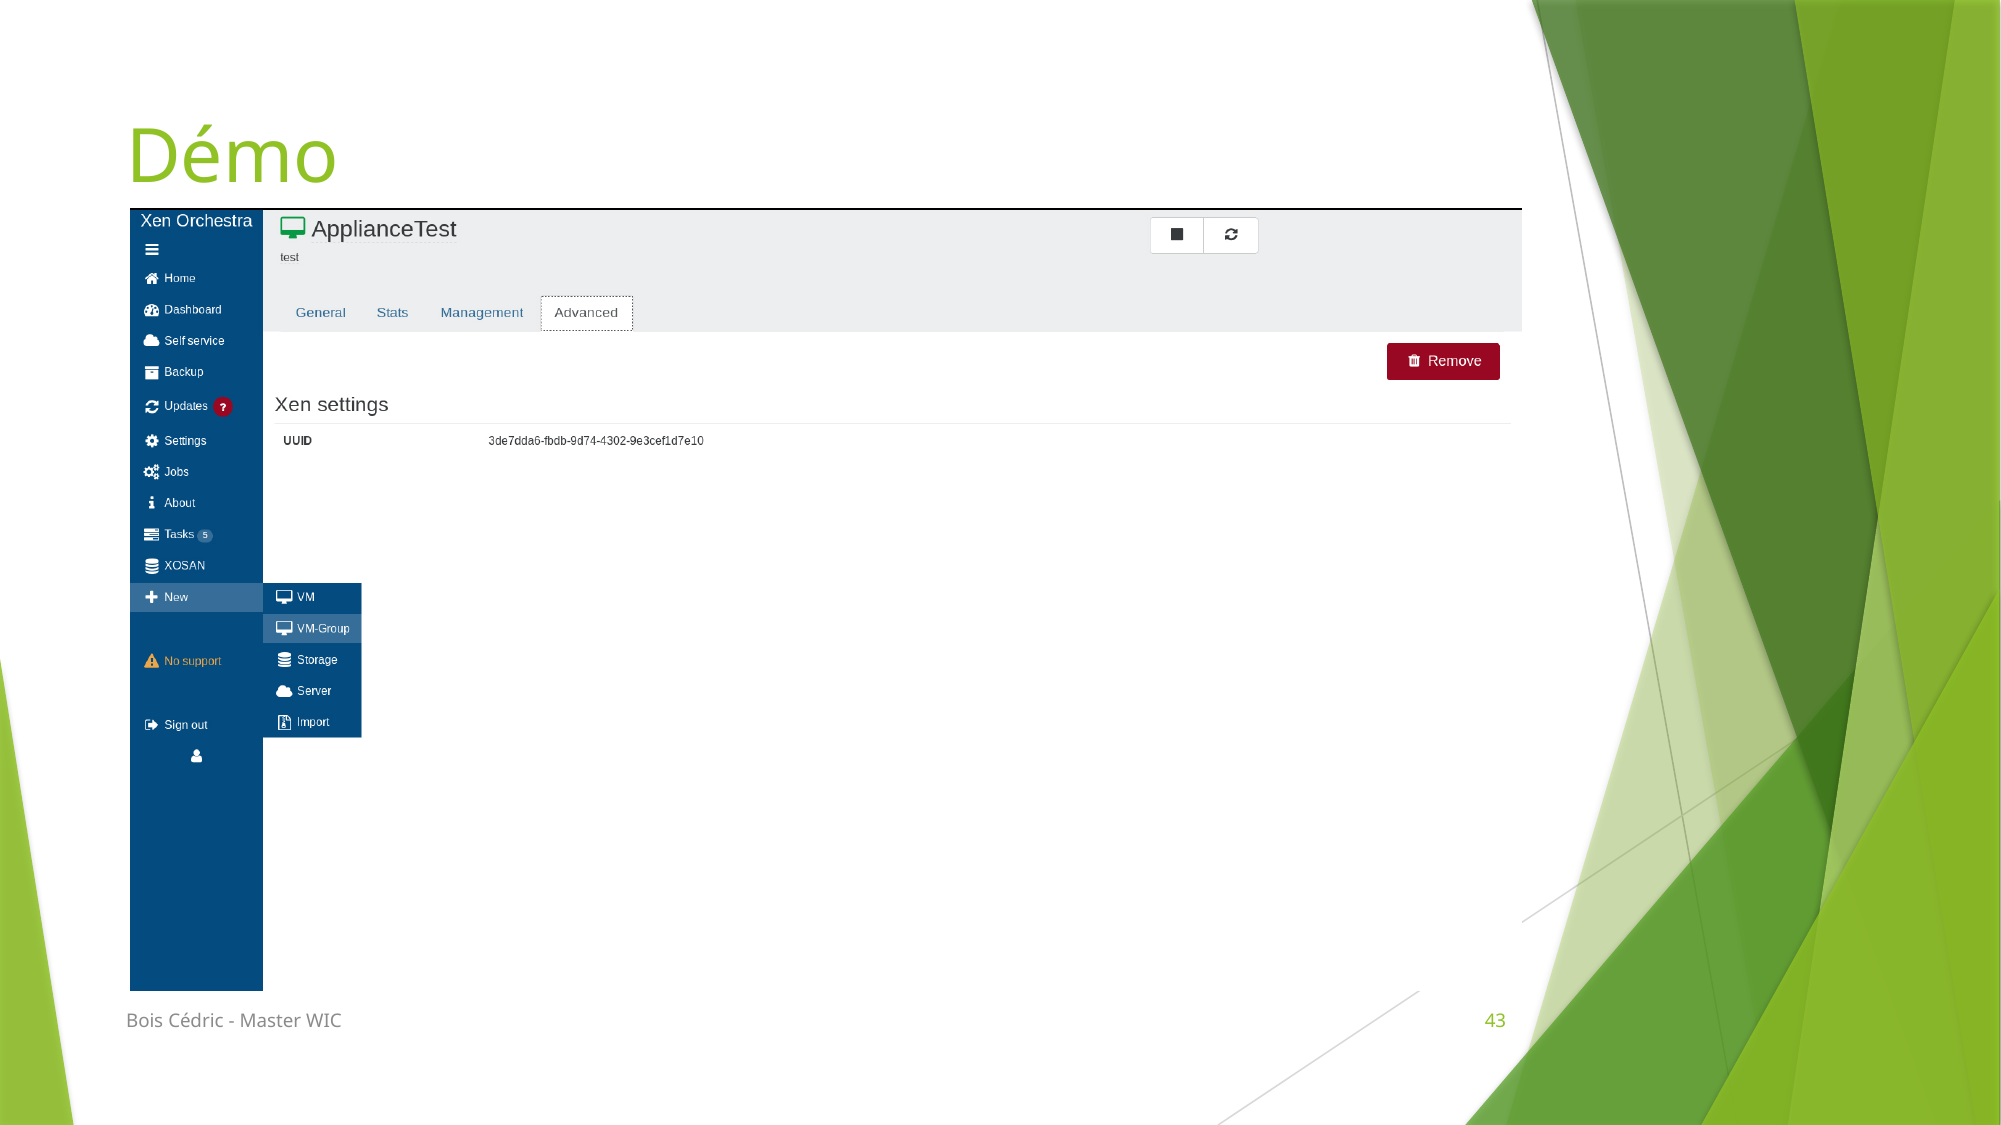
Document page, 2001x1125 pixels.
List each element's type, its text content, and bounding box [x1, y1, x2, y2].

slide_number 43 [1409, 998, 1522, 1051]
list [130, 207, 1522, 991]
footer Bois Cédric - Master WIC [111, 991, 1145, 1051]
title Démo [111, 99, 1522, 317]
